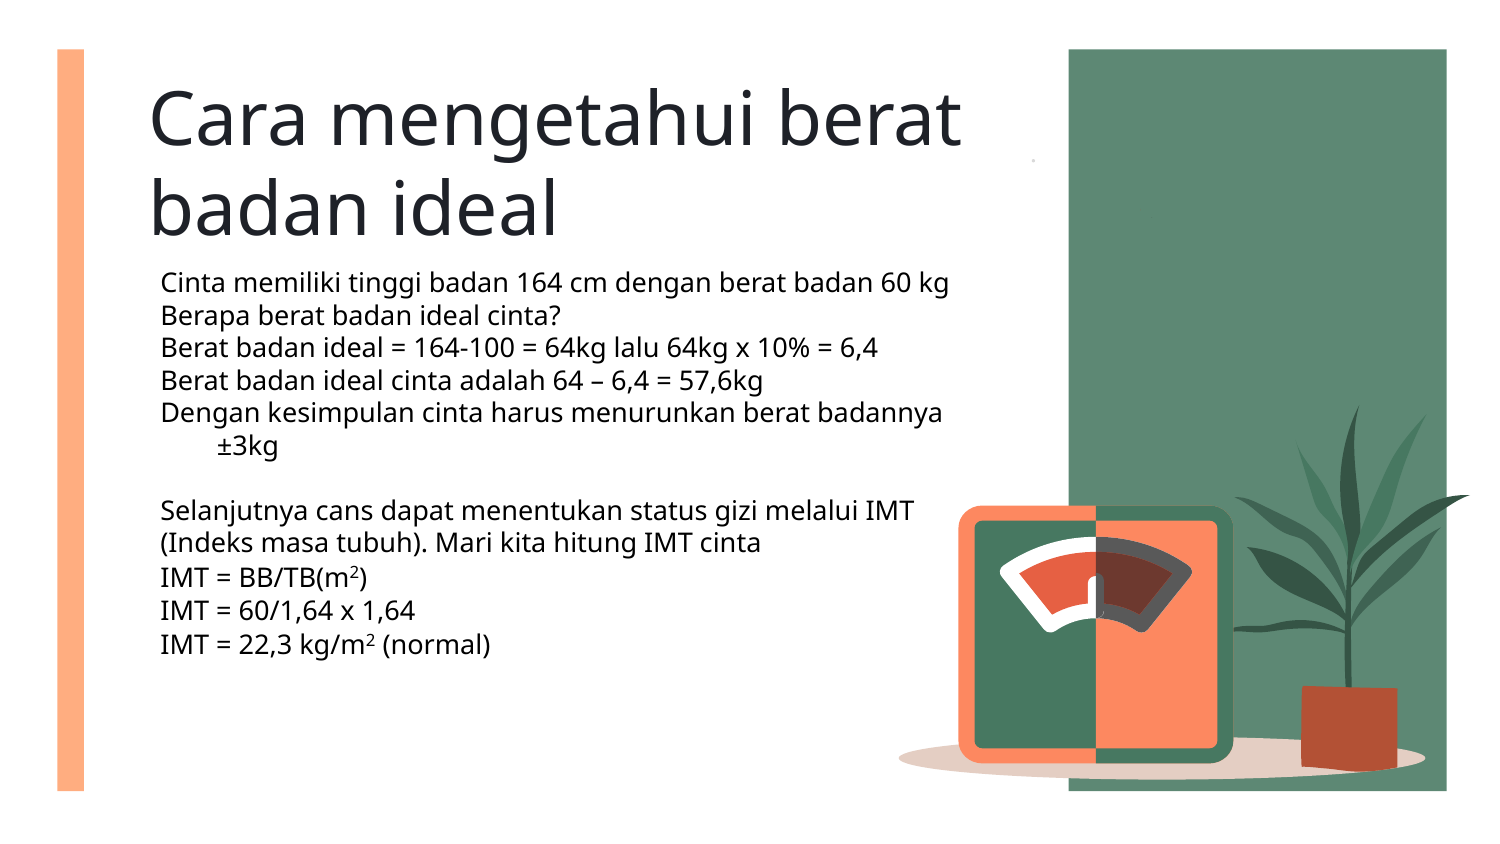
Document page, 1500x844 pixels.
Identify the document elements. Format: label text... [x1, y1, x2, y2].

text_box [898, 745, 992, 775]
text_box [958, 505, 1234, 764]
text_box [57, 49, 84, 792]
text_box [996, 158, 1471, 772]
subtitle Cinta memiliki tinggi badan 164 cm dengan berat badan 60 kg Berapa berat badan ideal cinta? Berat badan ideal = 164-100 = 64kg lalu 64kg x 10% = 6,4 Berat badan ideal cinta adalah 64 – 6,4 = 57,6kg Dengan kesimpulan cinta harus menurunkan berat badannya ±3kg Selanjutnya cans dapat menentukan status gizi melalui IMT (Indeks masa tubuh). Mari kita hitung IMT cinta IMT = BB/TB(m2) IMT = 60/1,64 x 1,64 IMT = 22,3 kg/m2 (normal) [126, 250, 975, 707]
title Cara mengetahui berat badan ideal [133, 55, 1042, 160]
